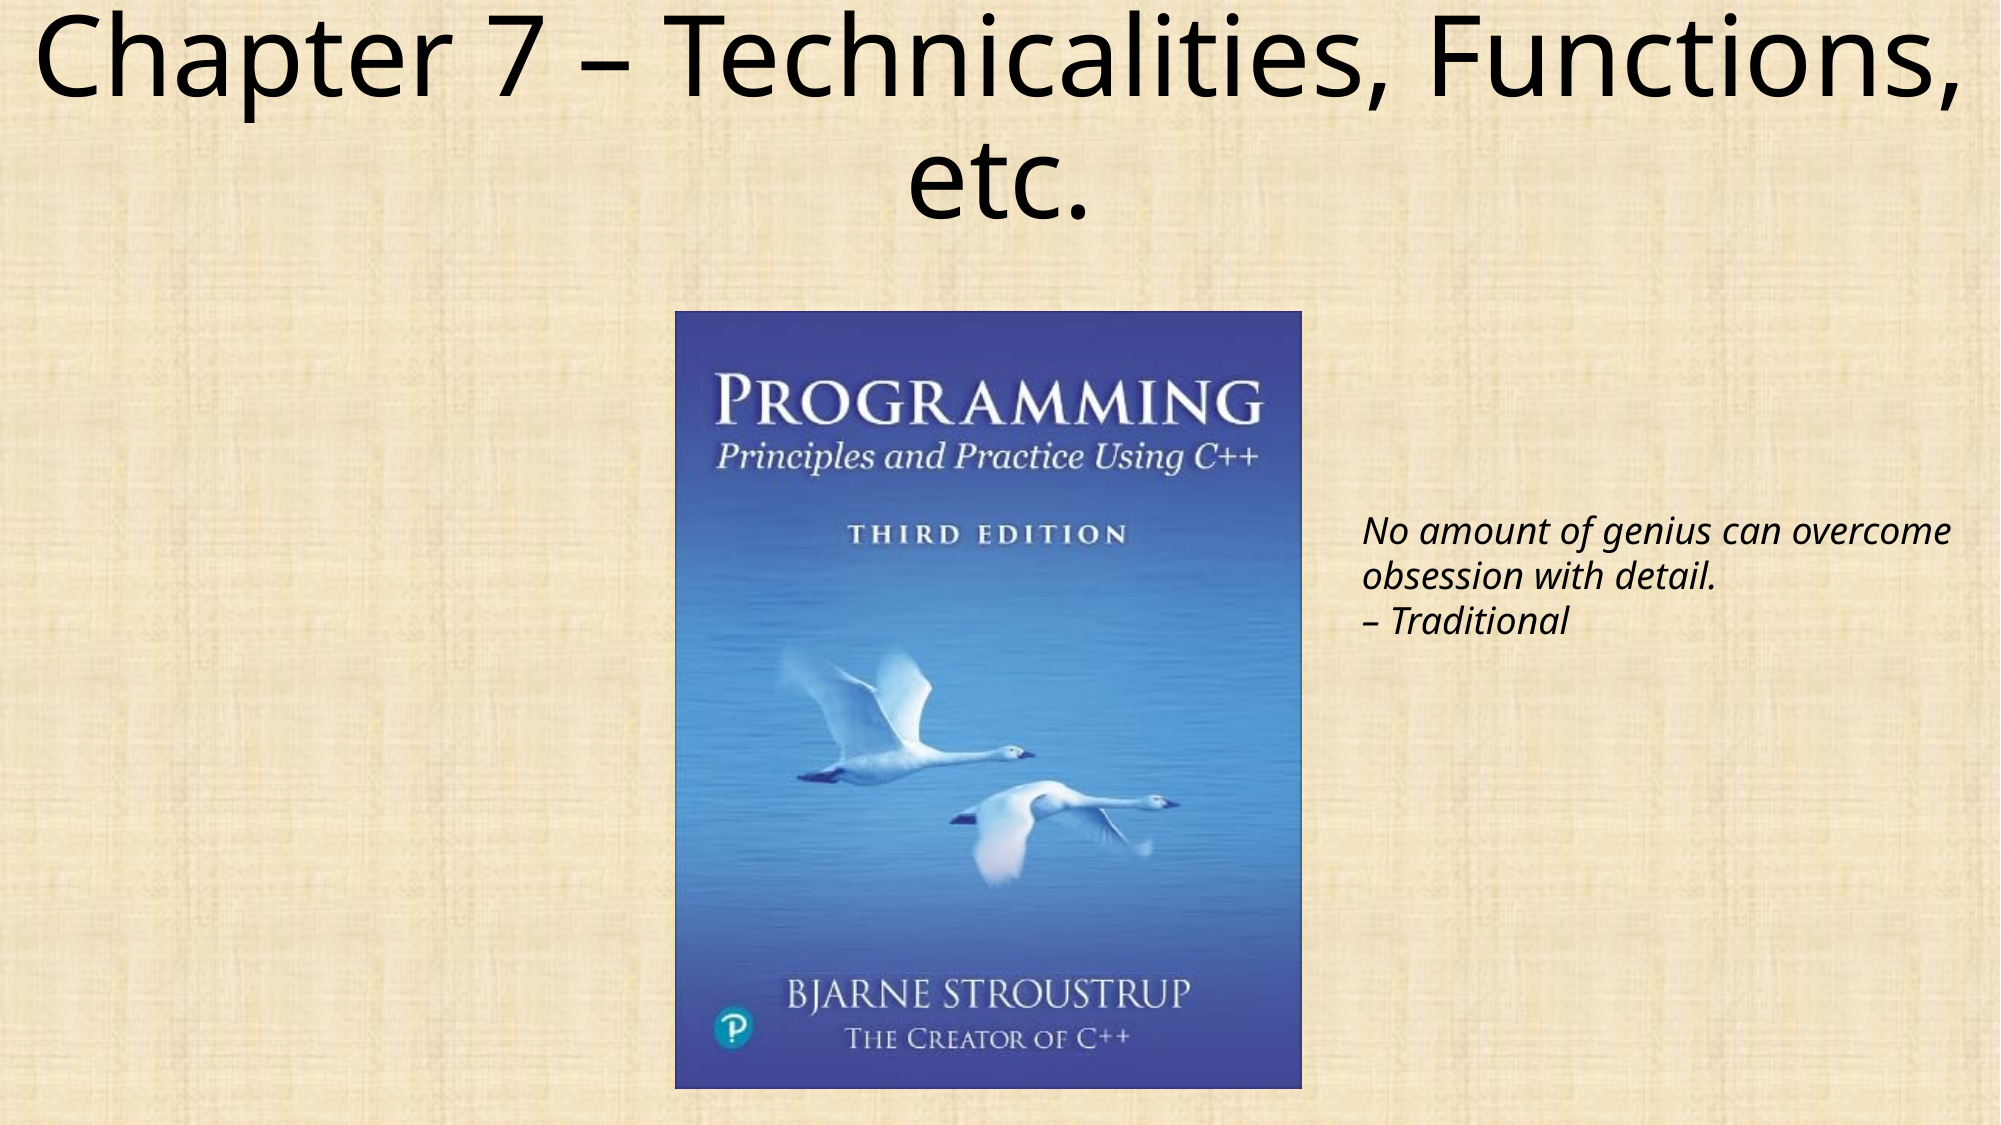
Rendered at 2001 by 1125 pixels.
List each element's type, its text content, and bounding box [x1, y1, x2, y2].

picture [0, 0, 2001, 1125]
text_box No amount of genius can overcome obsession with detail. – Traditional [1347, 499, 1968, 650]
title Chapter 7 – Technicalities, Functions, etc. [12, 75, 1988, 250]
